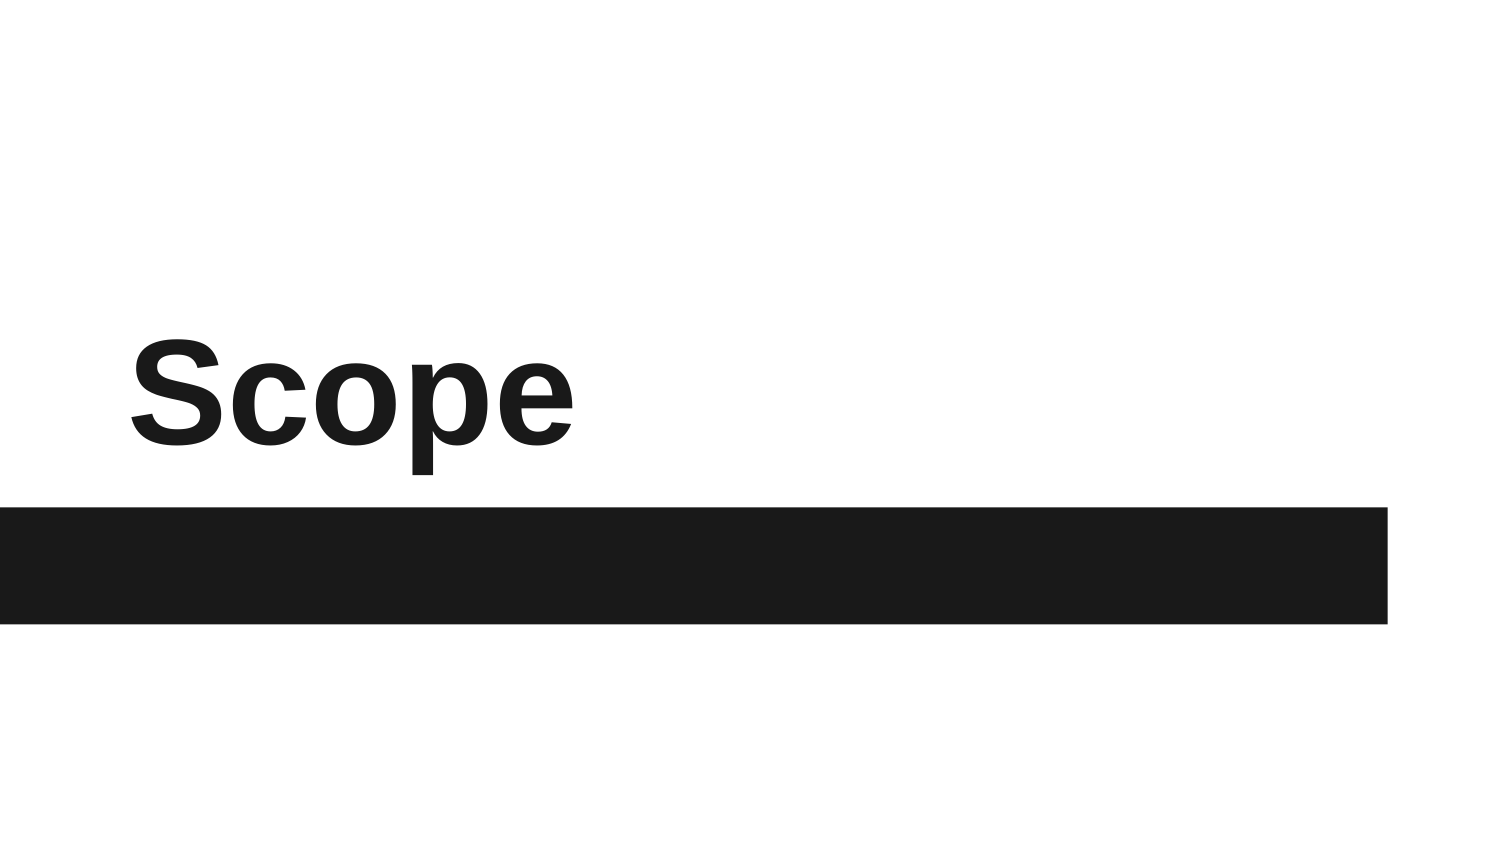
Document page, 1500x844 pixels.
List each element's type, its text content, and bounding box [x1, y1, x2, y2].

title Scope [112, 213, 1388, 490]
